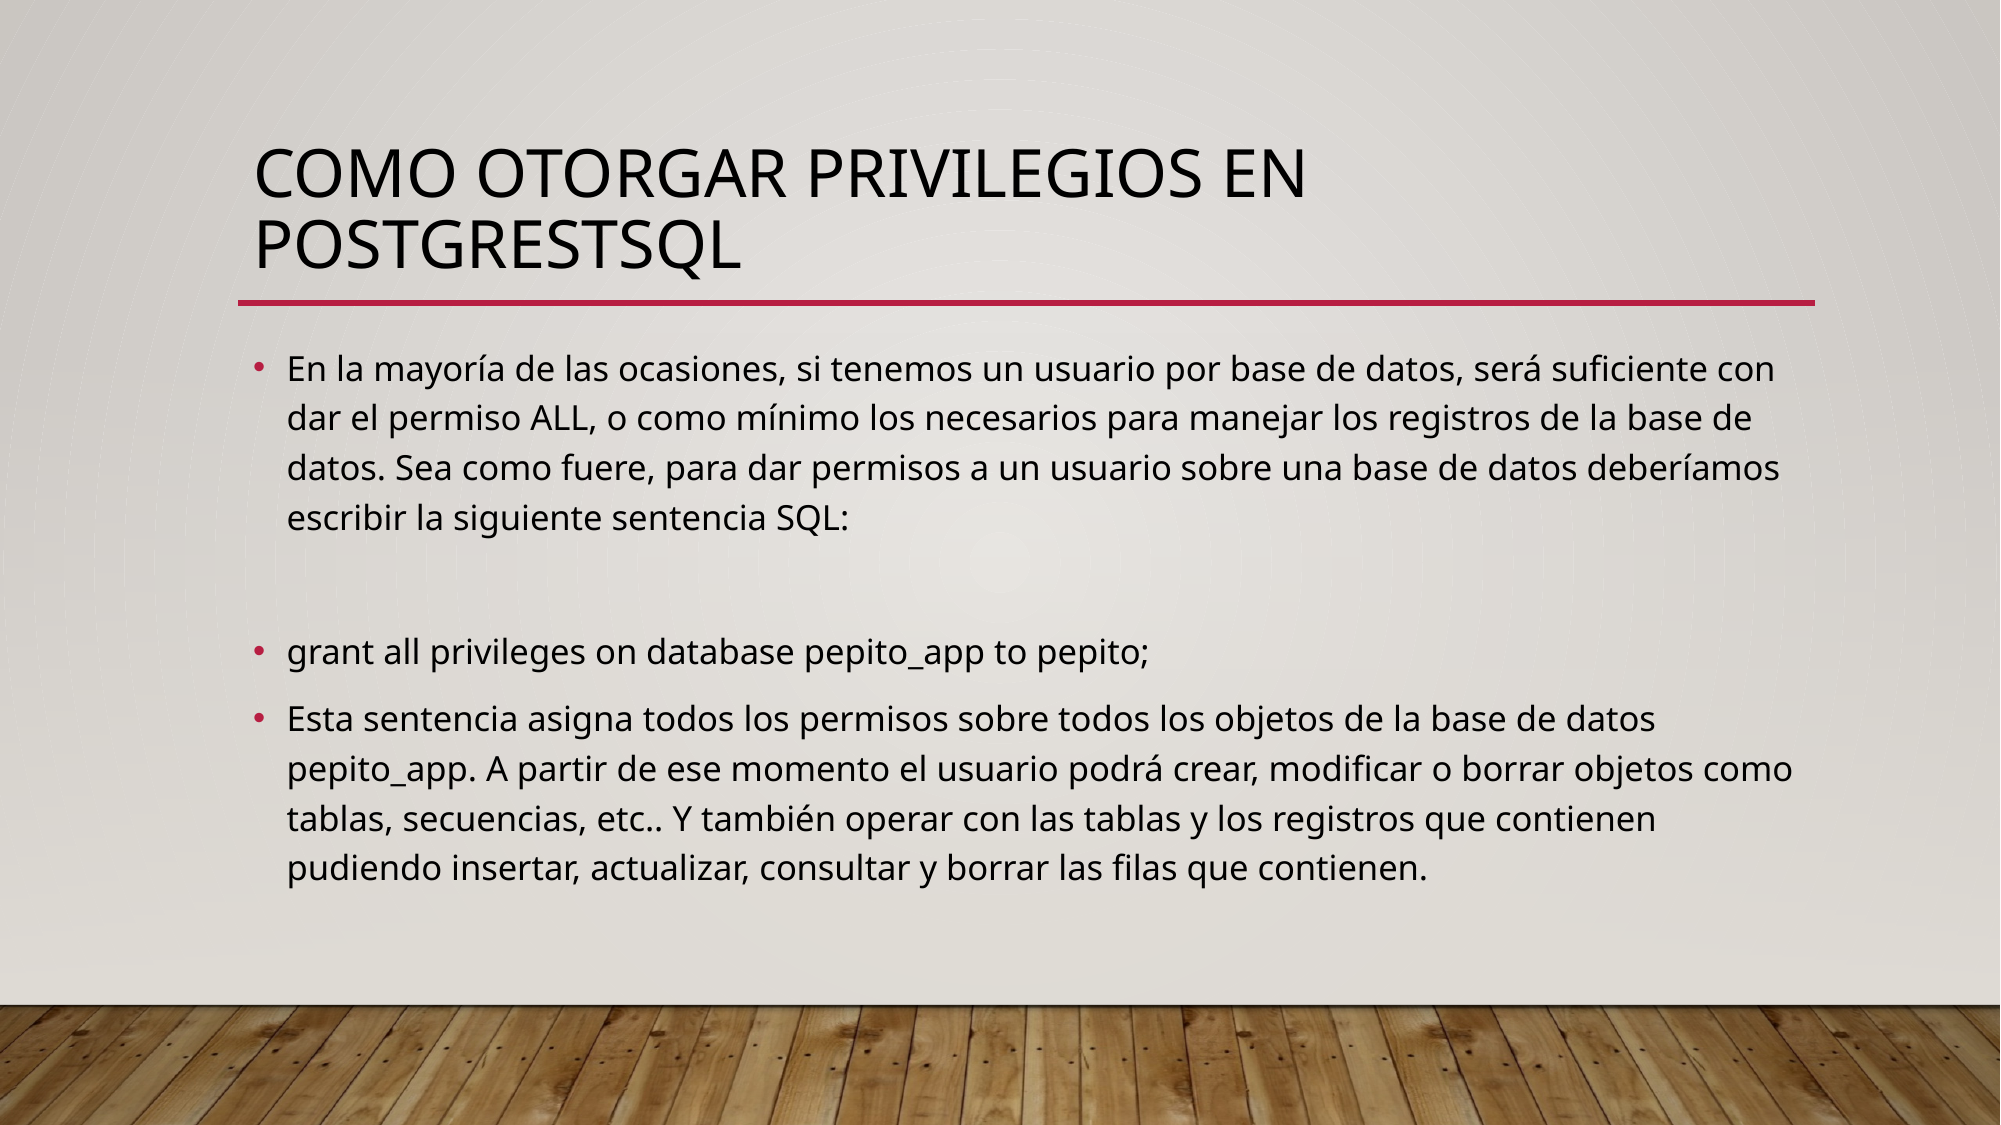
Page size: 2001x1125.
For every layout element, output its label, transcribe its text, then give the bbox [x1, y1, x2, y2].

list En la mayoría de las ocasiones, si tenemos un usuario por base de datos, será suficiente con dar el permiso ALL, o como mínimo los necesarios para manejar los registros de la base de datos. Sea como fuere, para dar permisos a un usuario sobre una base de datos deberíamos escribir la siguiente sentencia SQL: grant all privileges on database pepito_app to pepito; Esta sentencia asigna todos los permisos sobre todos los objetos de la base de datos pepito_app. A partir de ese momento el usuario podrá crear, modificar o borrar objetos como tablas, secuencias, etc.. Y también operar con las tablas y los registros que contienen pudiendo insertar, actualizar, consultar y borrar las filas que contienen. [238, 330, 1814, 897]
title Como otorgar privilegios en postgrestsql [238, 131, 1814, 305]
picture [0, 1005, 2000, 1125]
